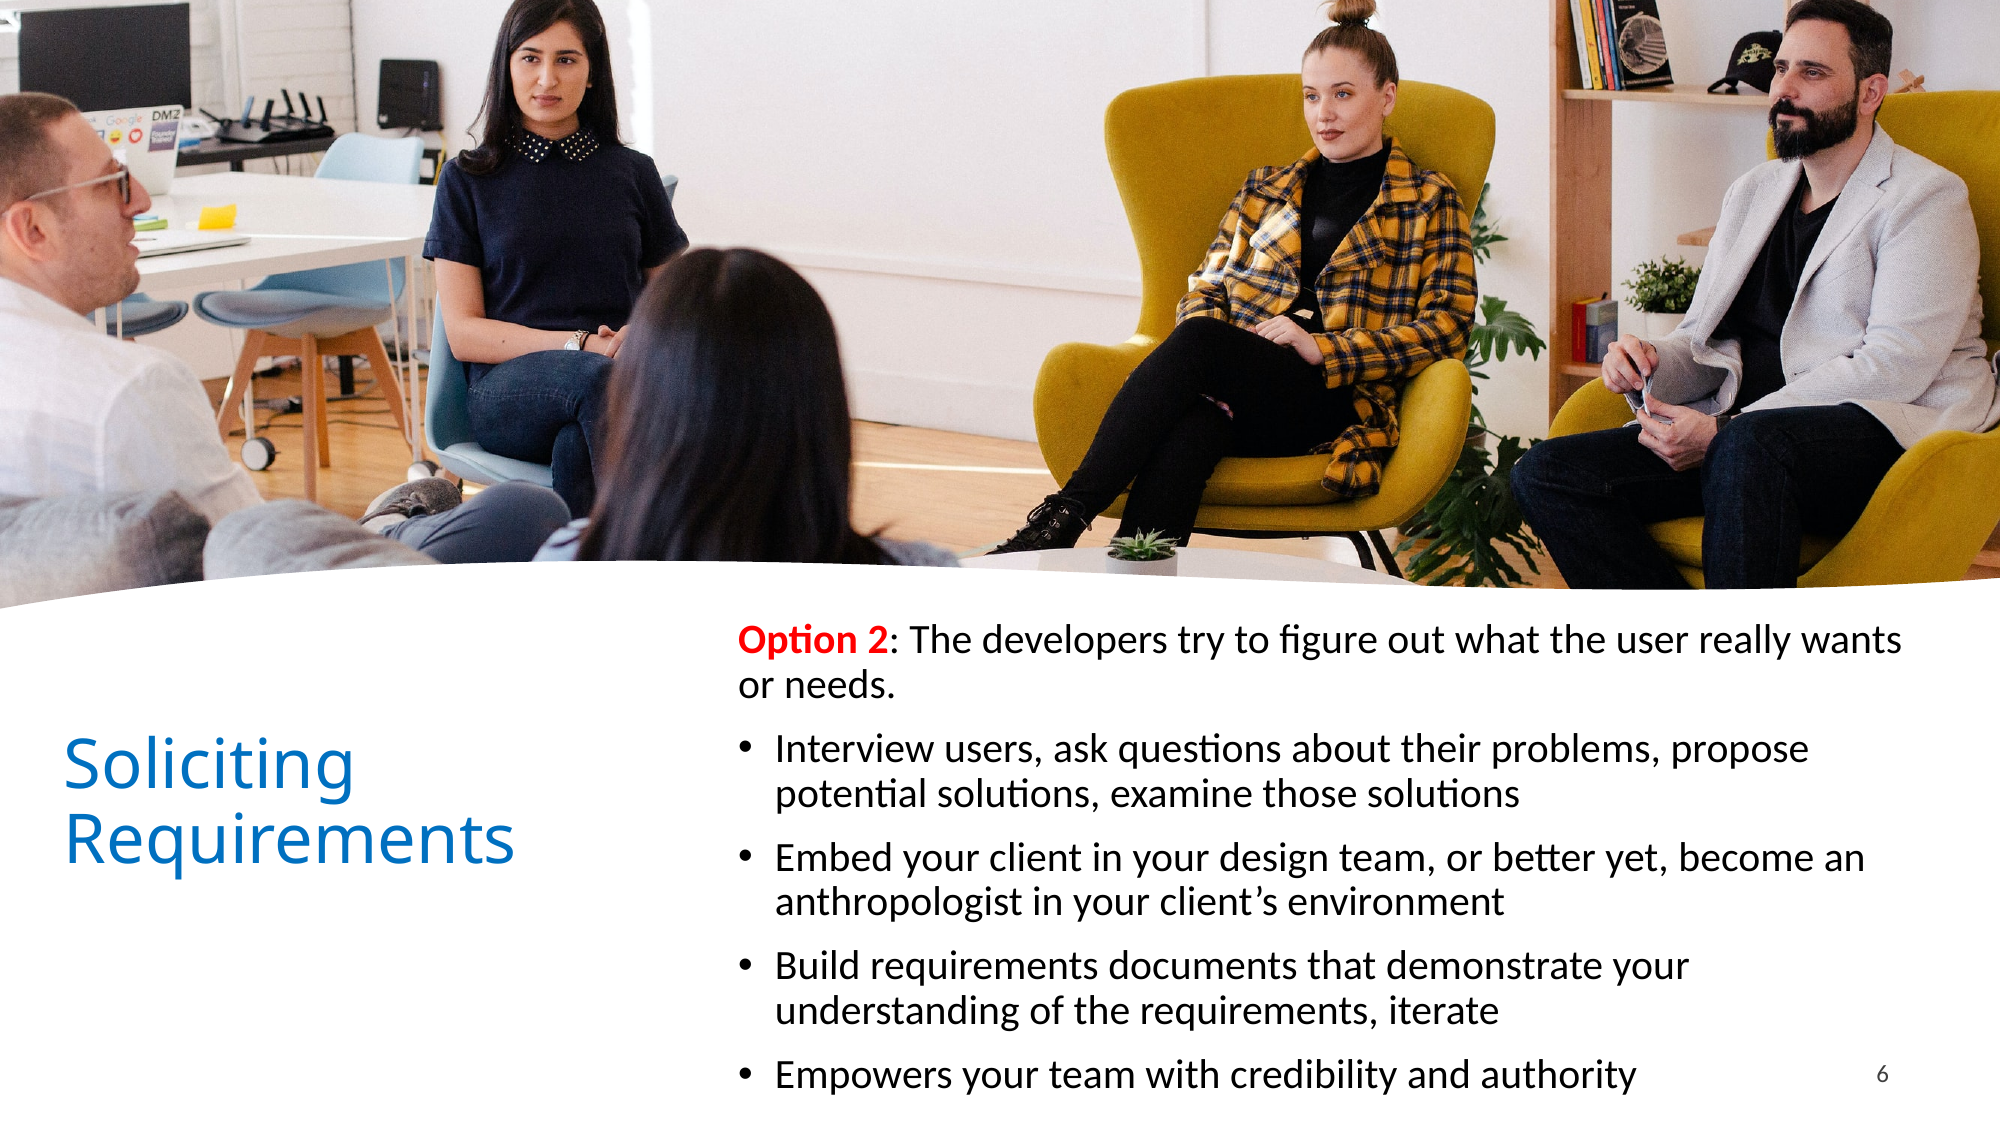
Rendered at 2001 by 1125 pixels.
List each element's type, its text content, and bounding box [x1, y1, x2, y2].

title Soliciting Requirements [48, 615, 619, 992]
list Option 2: The developers try to figure out what the user really wants or needs. Interview users, ask questions about their problems, propose potential solutions, examine those solutions Embed your client in your design team, or better yet, become an anthropologist in your client’s environment Build requirements documents that demonstrate your understanding of the requirements, iterate Empowers your team with credibility and authority [723, 609, 1951, 1107]
slide_number 6 [1454, 1042, 1905, 1103]
picture [0, 0, 2000, 609]
